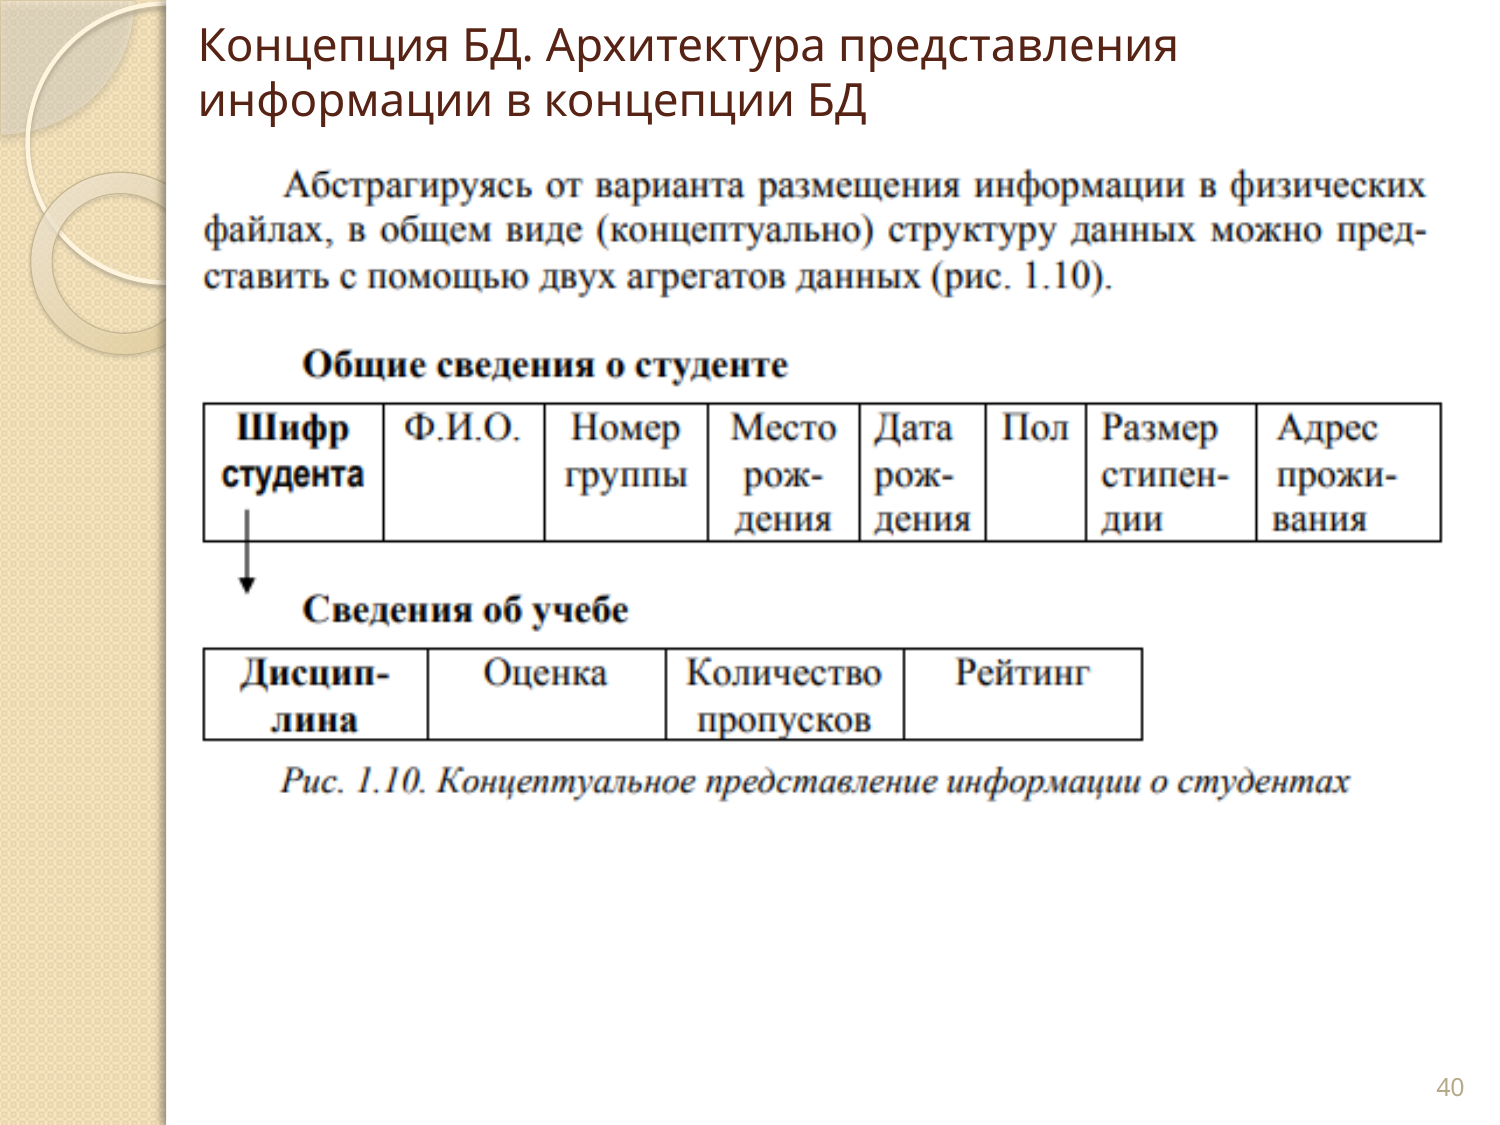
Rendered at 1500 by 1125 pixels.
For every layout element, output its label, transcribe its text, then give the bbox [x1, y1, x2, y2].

title Концепция БД. Архитектура представления информации в концепции БД [183, 30, 1454, 112]
slide_number 40 [1413, 1034, 1488, 1113]
picture [194, 136, 1480, 835]
